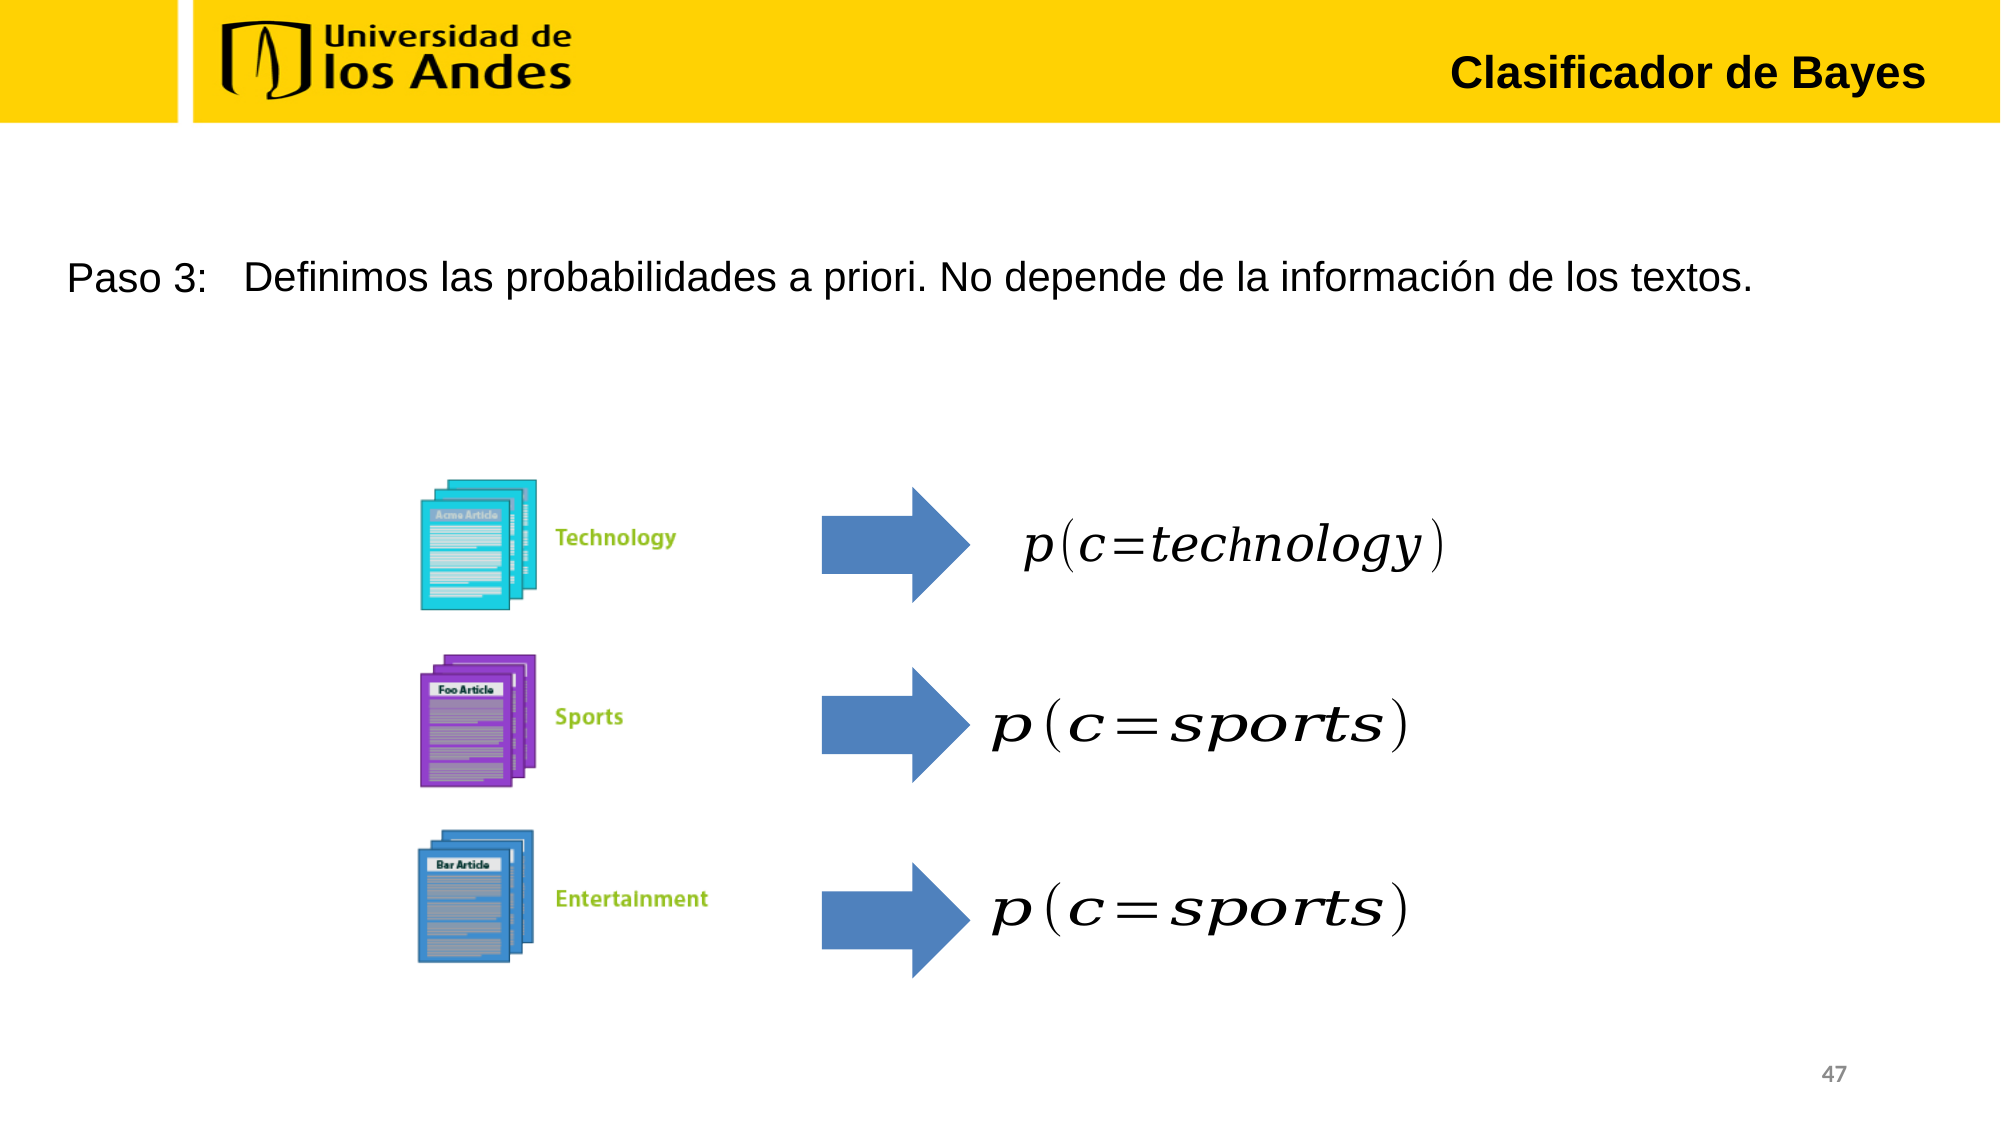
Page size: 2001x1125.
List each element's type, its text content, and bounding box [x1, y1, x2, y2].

text_box Definimos las probabilidades a priori. No depende de la información de los textos. [228, 242, 1879, 308]
slide_number 47 [1412, 1042, 1863, 1103]
picture [0, 0, 2001, 1125]
text_box Clasificador de Bayes [658, 21, 1942, 119]
text_box Paso 3: [51, 242, 228, 308]
text_box [819, 484, 973, 605]
text_box [819, 860, 973, 981]
text_box [819, 665, 973, 786]
